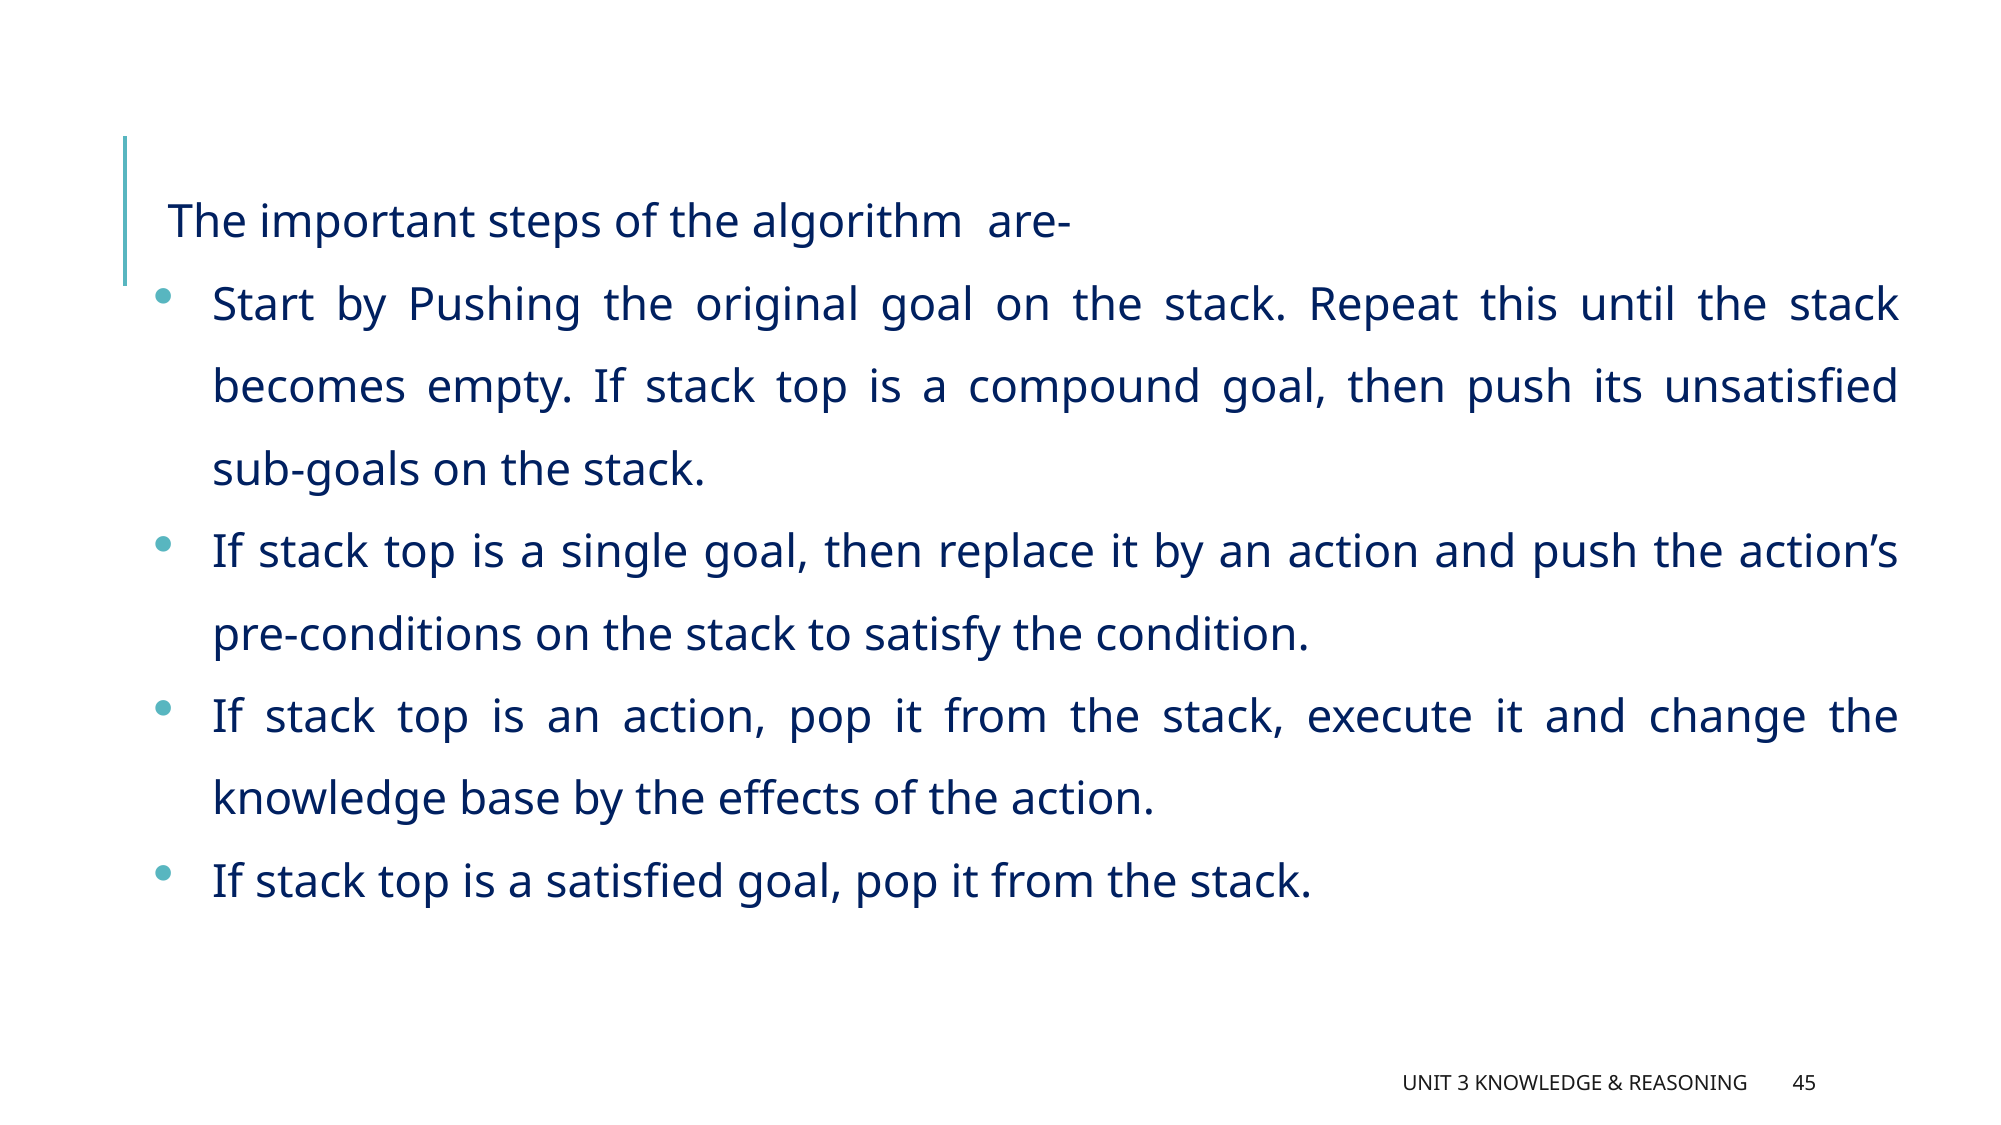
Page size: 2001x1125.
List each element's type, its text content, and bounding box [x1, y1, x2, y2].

footer Unit 3 Knowledge & Reasoning [794, 1061, 1763, 1107]
list The important steps of the algorithm are- Start by Pushing the original goal on the stack. Repeat this until the stack becomes empty. If stack top is a compound goal, then push its unsatisfied sub-goals on the stack. If stack top is a single goal, then replace it by an action and push the action’s pre-conditions on the stack to satisfy the condition. If stack top is an action, pop it from the stack, execute it and change the knowledge base by the effects of the action. If stack top is a satisfied goal, pop it from the stack. [148, 156, 1909, 969]
slide_number 45 [1777, 1061, 1938, 1107]
